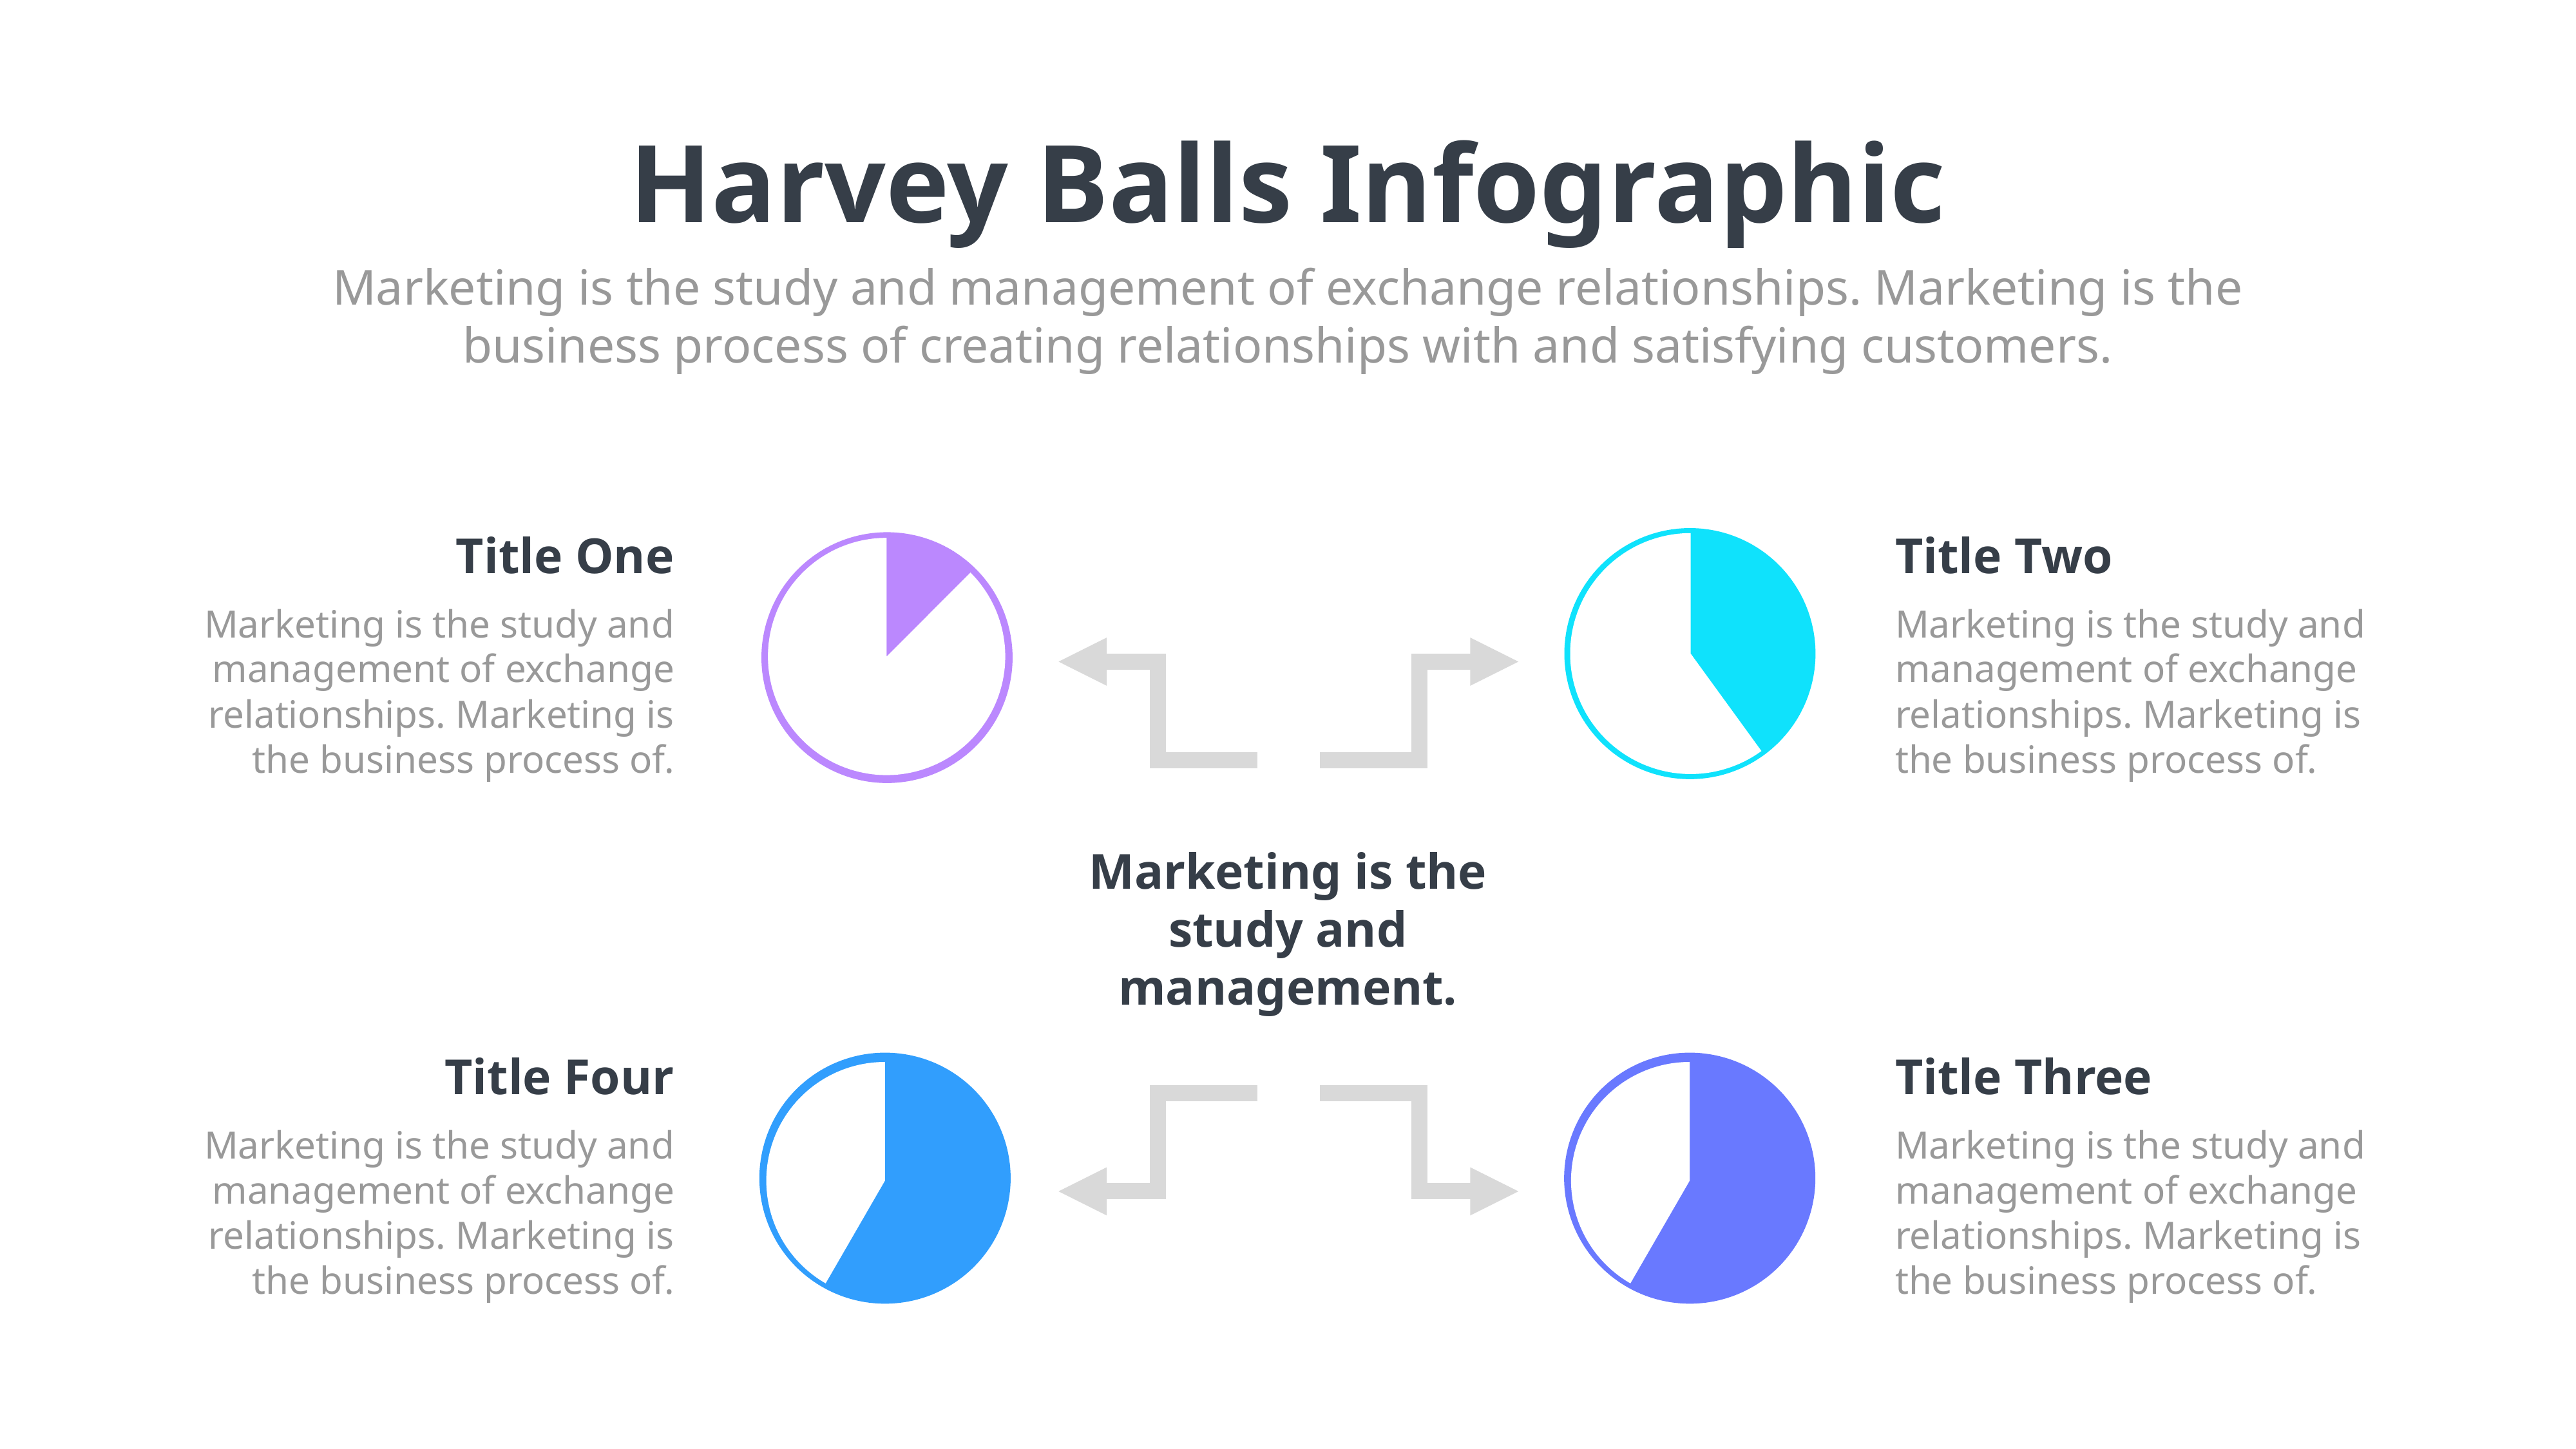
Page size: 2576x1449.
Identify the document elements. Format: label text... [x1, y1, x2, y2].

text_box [1058, 1093, 1257, 1191]
text_box Marketing is the study and management of exchange relationships. Marketing is the business process of creating relationships with and satisfying customers. [281, 251, 2295, 377]
text_box [853, 1052, 917, 1057]
chart [761, 533, 1013, 781]
text_box [1657, 1052, 1722, 1057]
chart [759, 1057, 1011, 1305]
text_box Marketing is the study and management of exchange relationships. Marketing is the business process of. [164, 595, 684, 785]
text_box Marketing is the study and management of exchange relationships. Marketing is the business process of. [1885, 1116, 2405, 1307]
text_box Title Four [164, 1041, 684, 1109]
text_box Title One [164, 520, 684, 588]
text_box Marketing is the study and management of exchange relationships. Marketing is the business process of. [1885, 595, 2405, 785]
text_box Harvey Balls Infographic [472, 110, 2104, 249]
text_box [1319, 661, 1519, 761]
chart [1564, 1057, 1816, 1305]
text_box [1319, 1093, 1519, 1191]
text_box Marketing is the study and management. [1010, 835, 1566, 1019]
text_box Title Three [1885, 1041, 2405, 1109]
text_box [1058, 661, 1257, 761]
text_box Title Two [1885, 520, 2405, 588]
chart [1563, 527, 1818, 779]
text_box [862, 781, 912, 783]
text_box Marketing is the study and management of exchange relationships. Marketing is the business process of. [164, 1116, 684, 1307]
